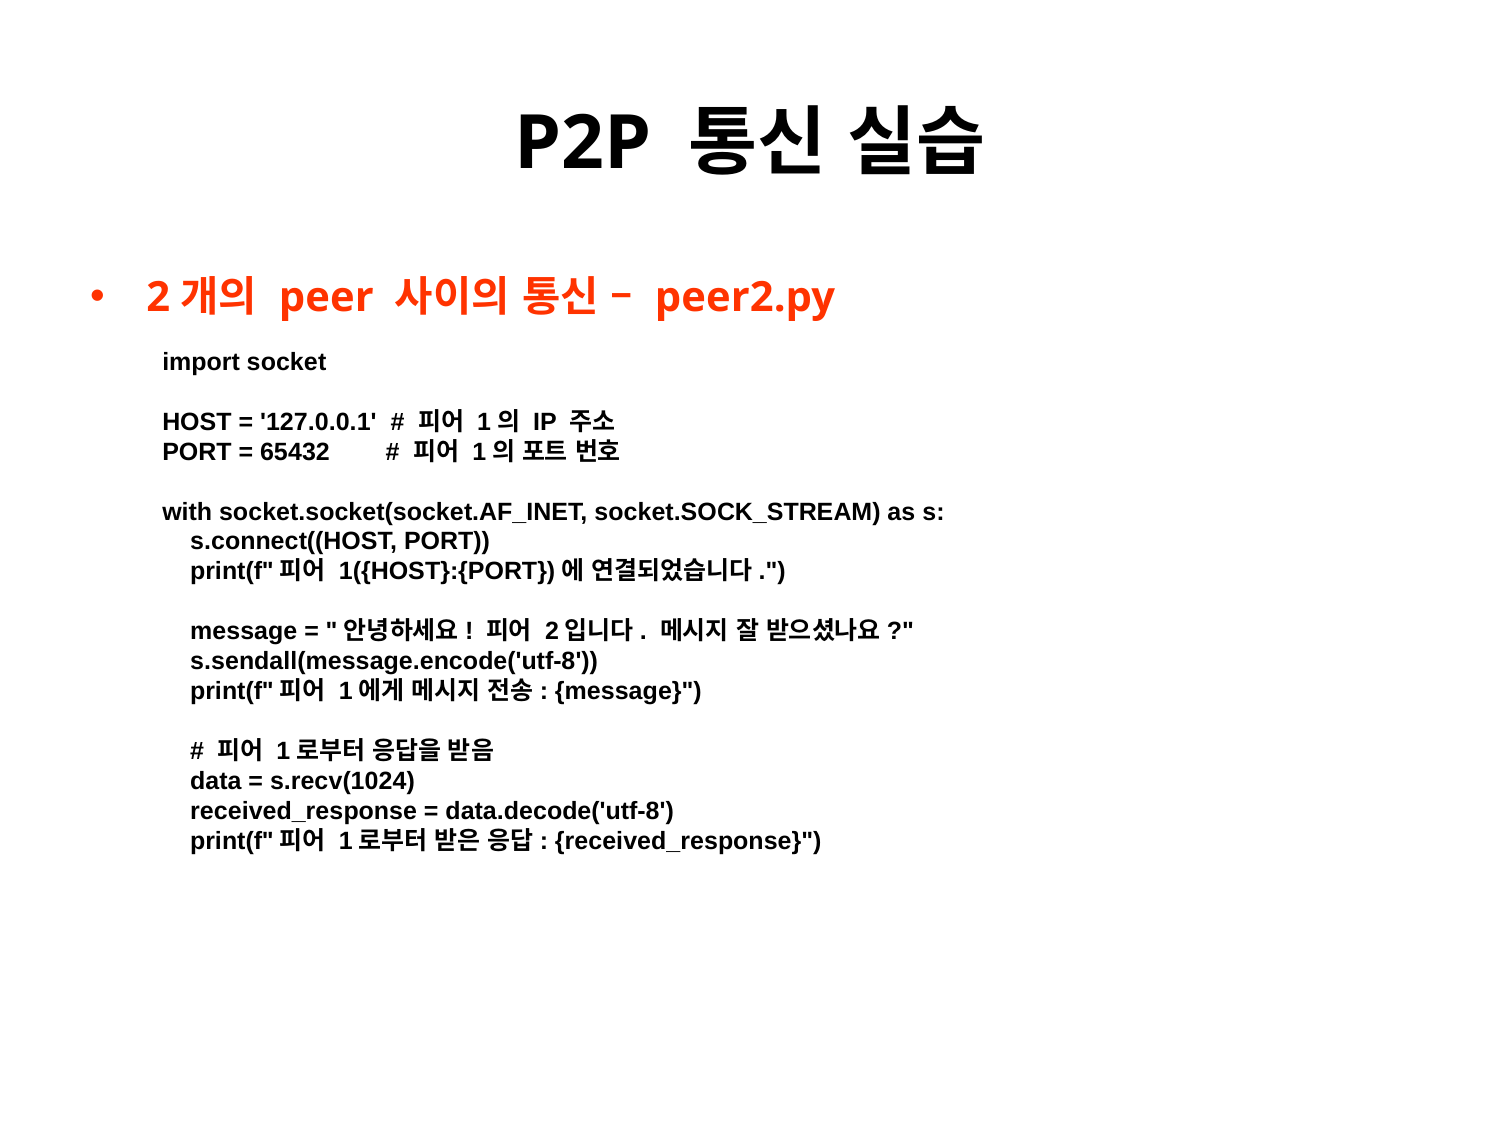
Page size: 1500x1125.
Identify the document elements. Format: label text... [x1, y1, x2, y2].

text_box import socket HOST = '127.0.0.1' # 피어 1의 IP 주소 PORT = 65432 # 피어 1의 포트 번호 with socket.socket(socket.AF_INET, socket.SOCK_STREAM) as s: s.connect((HOST, PORT)) print(f"피어 1({HOST}:{PORT})에 연결되었습니다.") message = "안녕하세요! 피어 2입니다. 메시지 잘 받으셨나요?" s.sendall(message.encode('utf-8')) print(f"피어 1에게 메시지 전송: {message}") # 피어 1로부터 응답을 받음 data = s.recv(1024) received_response = data.decode('utf-8') print(f"피어 1로부터 받은 응답: {received_response}") [147, 338, 1273, 862]
list 2개의 peer 사이의 통신 – peer2.py [75, 262, 1425, 1005]
title P2P 통신 실습 [75, 45, 1425, 233]
